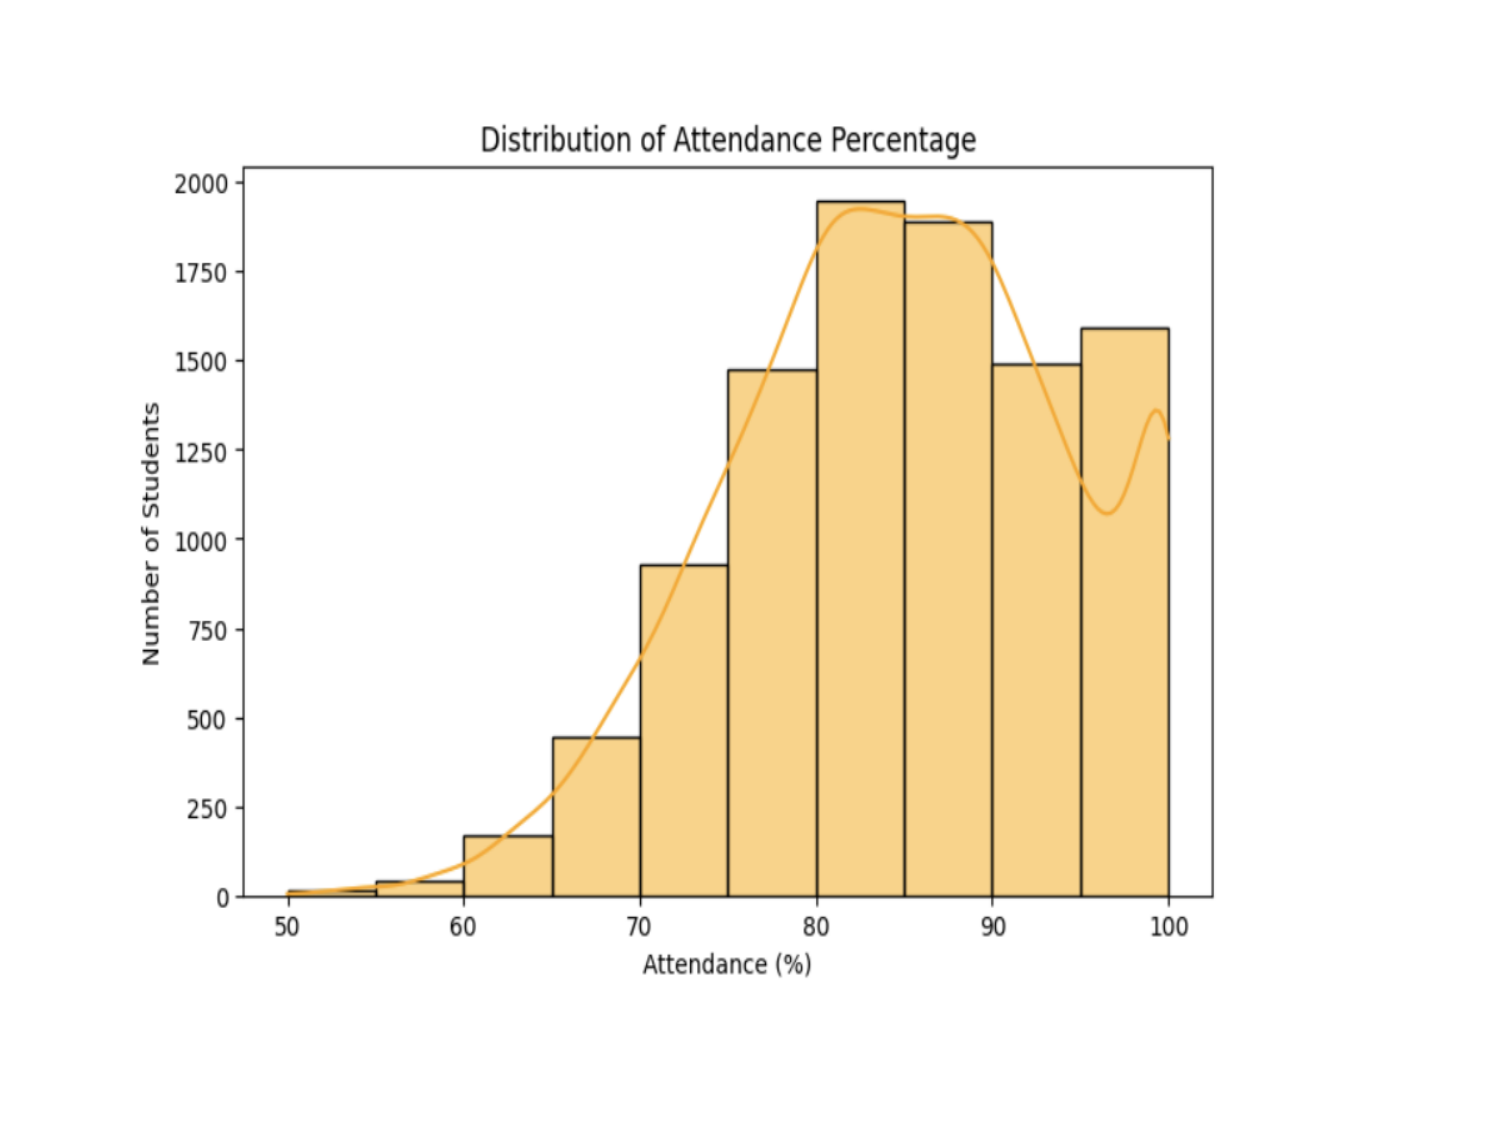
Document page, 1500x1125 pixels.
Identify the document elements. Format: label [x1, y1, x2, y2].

list [136, 104, 1464, 1006]
